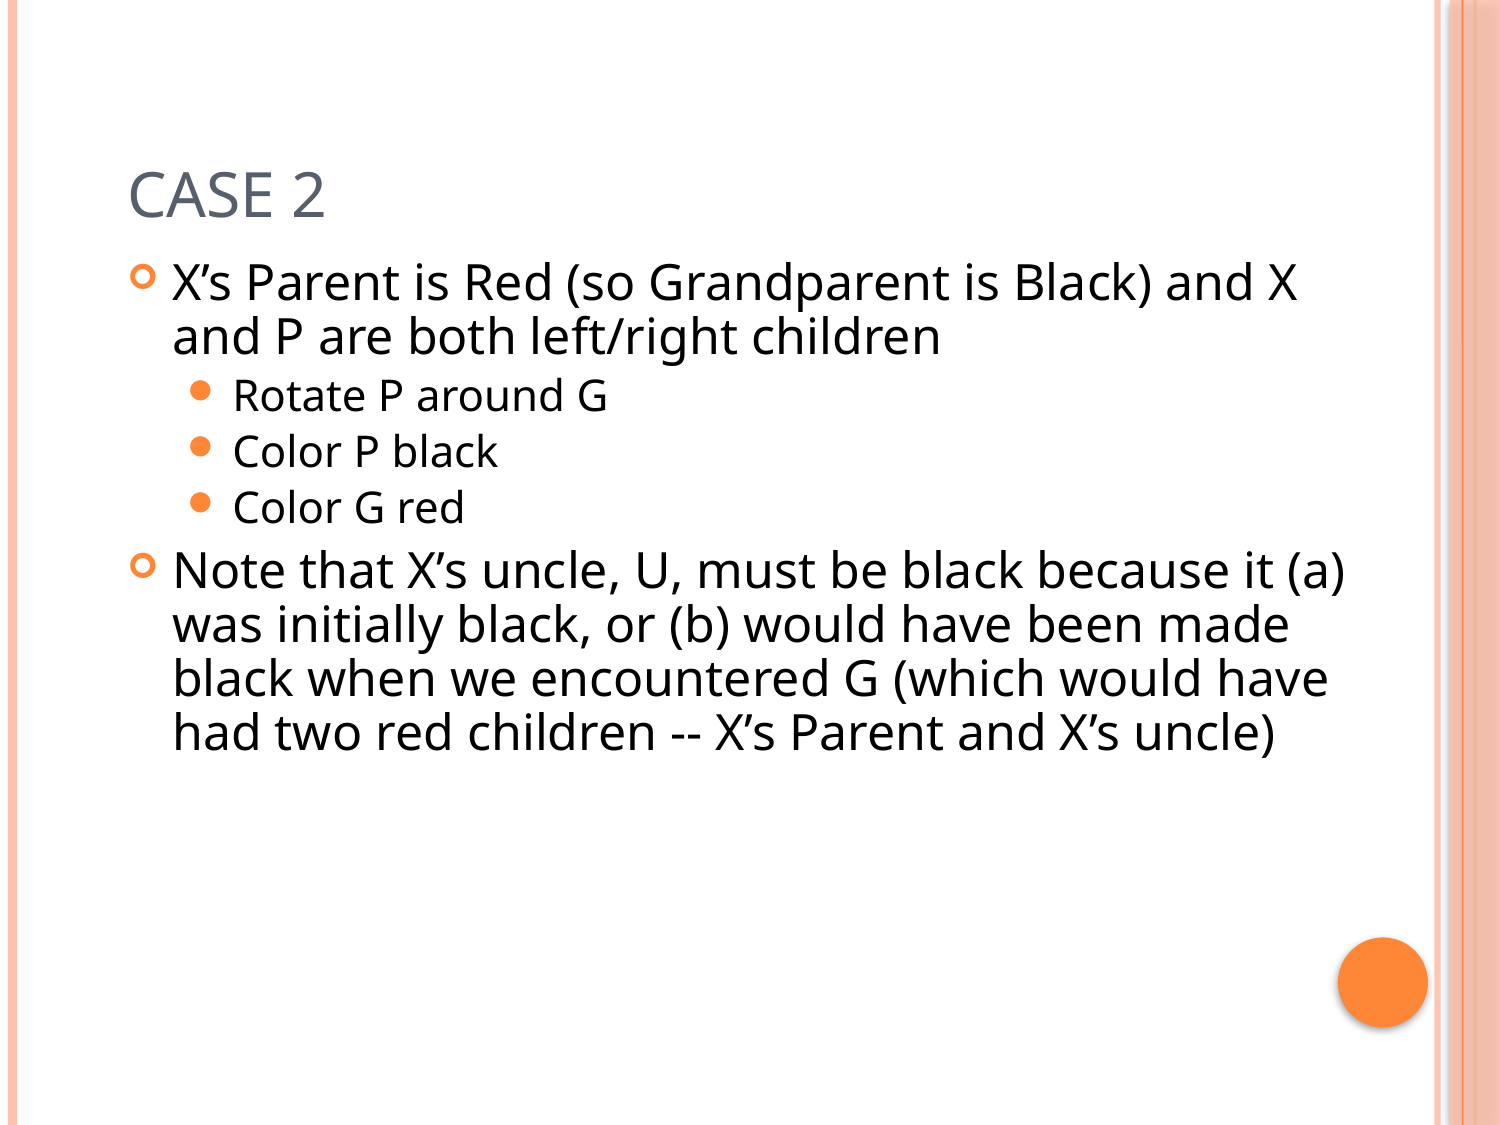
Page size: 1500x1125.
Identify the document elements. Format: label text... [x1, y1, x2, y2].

title Case 2 [112, 50, 1388, 238]
list X’s Parent is Red (so Grandparent is Black) and X and P are both left/right children Rotate P around G Color P black Color G red Note that X’s uncle, U, must be black because it (a) was initially black, or (b) would have been made black when we encountered G (which would have had two red children -- X’s Parent and X’s uncle) [112, 249, 1388, 1050]
